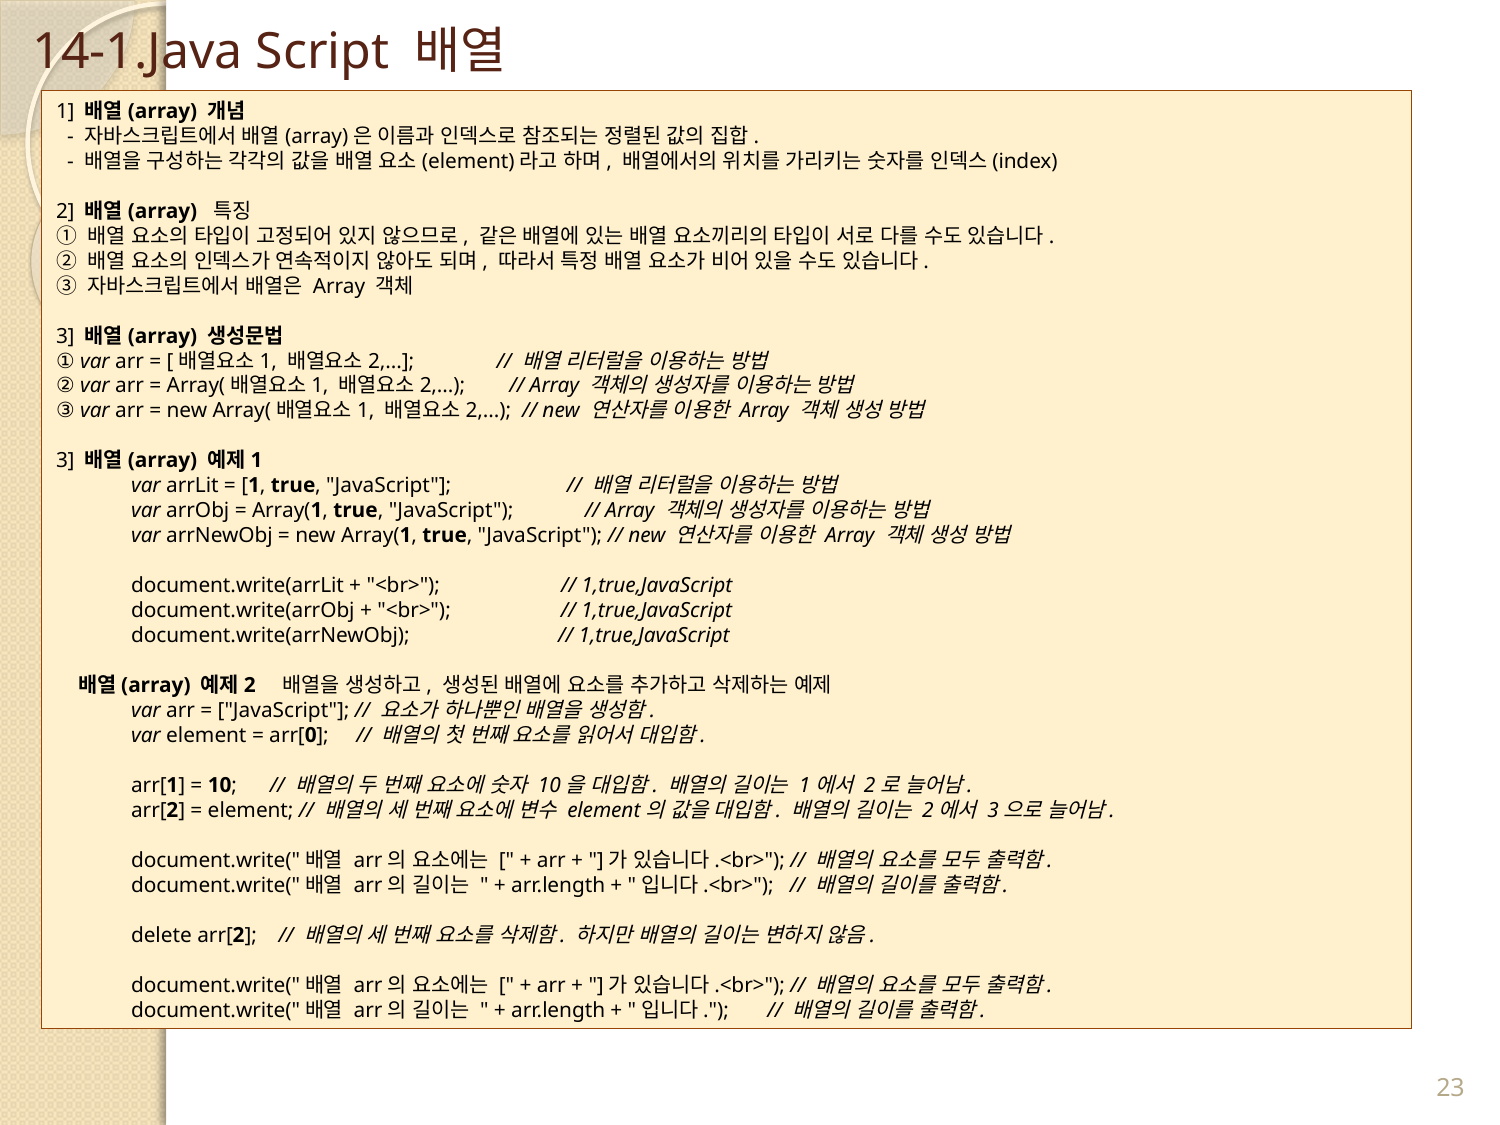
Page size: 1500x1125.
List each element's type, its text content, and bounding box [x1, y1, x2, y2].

slide_number 23 [1413, 1034, 1488, 1113]
text_box 1] 배열(array) 개념 - 자바스크립트에서 배열(array)은 이름과 인덱스로 참조되는 정렬된 값의 집합. - 배열을 구성하는 각각의 값을 배열 요소(element)라고 하며, 배열에서의 위치를 가리키는 숫자를 인덱스(index) 2] 배열(array) 특징 ① 배열 요소의 타입이 고정되어 있지 않으므로, 같은 배열에 있는 배열 요소끼리의 타입이 서로 다를 수도 있습니다. ② 배열 요소의 인덱스가 연속적이지 않아도 되며, 따라서 특정 배열 요소가 비어 있을 수도 있습니다. ③ 자바스크립트에서 배열은 Array 객체 3] 배열(array) 생성문법 ① var arr = [배열요소1, 배열요소2,...]; // 배열 리터럴을 이용하는 방법 ② var arr = Array(배열요소1, 배열요소2,...); // Array 객체의 생성자를 이용하는 방법 ③ var arr = new Array(배열요소1, 배열요소2,...); // new 연산자를 이용한 Array 객체 생성 방법 3] 배열(array) 예제1 var arrLit = [1, true, "JavaScript"]; // 배열 리터럴을 이용하는 방법 var arrObj = Array(1, true, "JavaScript"); // Array 객체의 생성자를 이용하는 방법 var arrNewObj = new Array(1, true, "JavaScript"); // new 연산자를 이용한 Array 객체 생성 방법 document.write(arrLit + "<br>"); // 1,true,JavaScript document.write(arrObj + "<br>"); // 1,true,JavaScript document.write(arrNewObj); // 1,true,JavaScript 배열(array) 예제2 배열을 생성하고, 생성된 배열에 요소를 추가하고 삭제하는 예제 var arr = ["JavaScript"]; // 요소가 하나뿐인 배열을 생성함. var element = arr[0]; // 배열의 첫 번째 요소를 읽어서 대입함. arr[1] = 10; // 배열의 두 번째 요소에 숫자 10을 대입함. 배열의 길이는 1에서 2로 늘어남. arr[2] = element; // 배열의 세 번째 요소에 변수 element의 값을 대입함. 배열의 길이는 2에서 3으로 늘어남. document.write("배열 arr의 요소에는 [" + arr + "]가 있습니다.<br>"); // 배열의 요소를 모두 출력함. document.write("배열 arr의 길이는 " + arr.length + "입니다.<br>"); // 배열의 길이를 출력함. delete arr[2]; // 배열의 세 번째 요소를 삭제함. 하지만 배열의 길이는 변하지 않음. document.write("배열 arr의 요소에는 [" + arr + "]가 있습니다.<br>"); // 배열의 요소를 모두 출력함. document.write("배열 arr의 길이는 " + arr.length + "입니다."); // 배열의 길이를 출력함. [41, 90, 1412, 1029]
title 14-1.Java Script 배열 [17, 3, 1317, 87]
